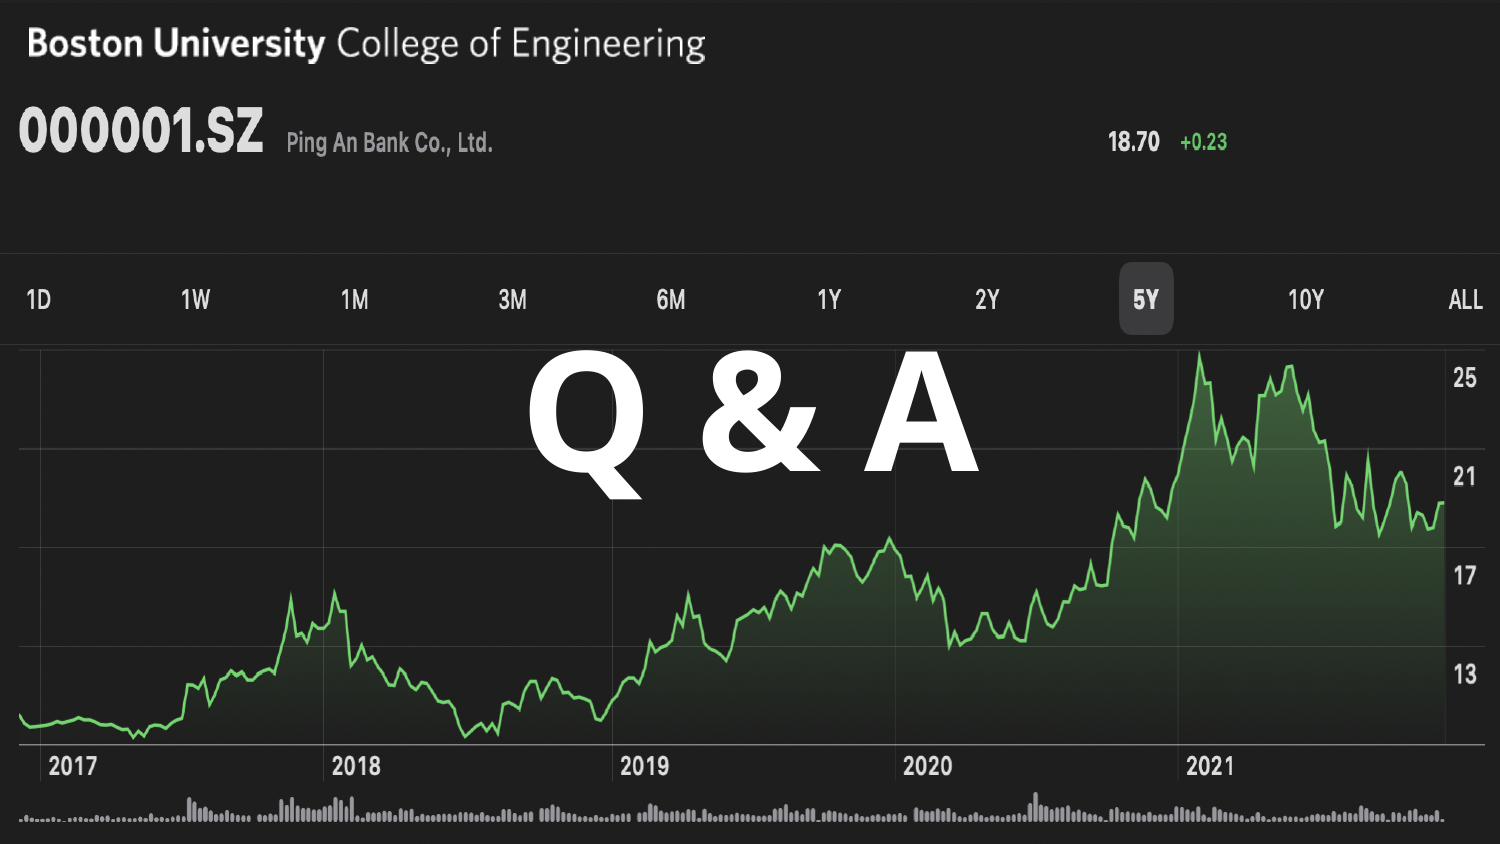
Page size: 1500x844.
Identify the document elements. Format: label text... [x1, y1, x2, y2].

title Q & A [227, 252, 1273, 558]
picture [0, 0, 1500, 844]
